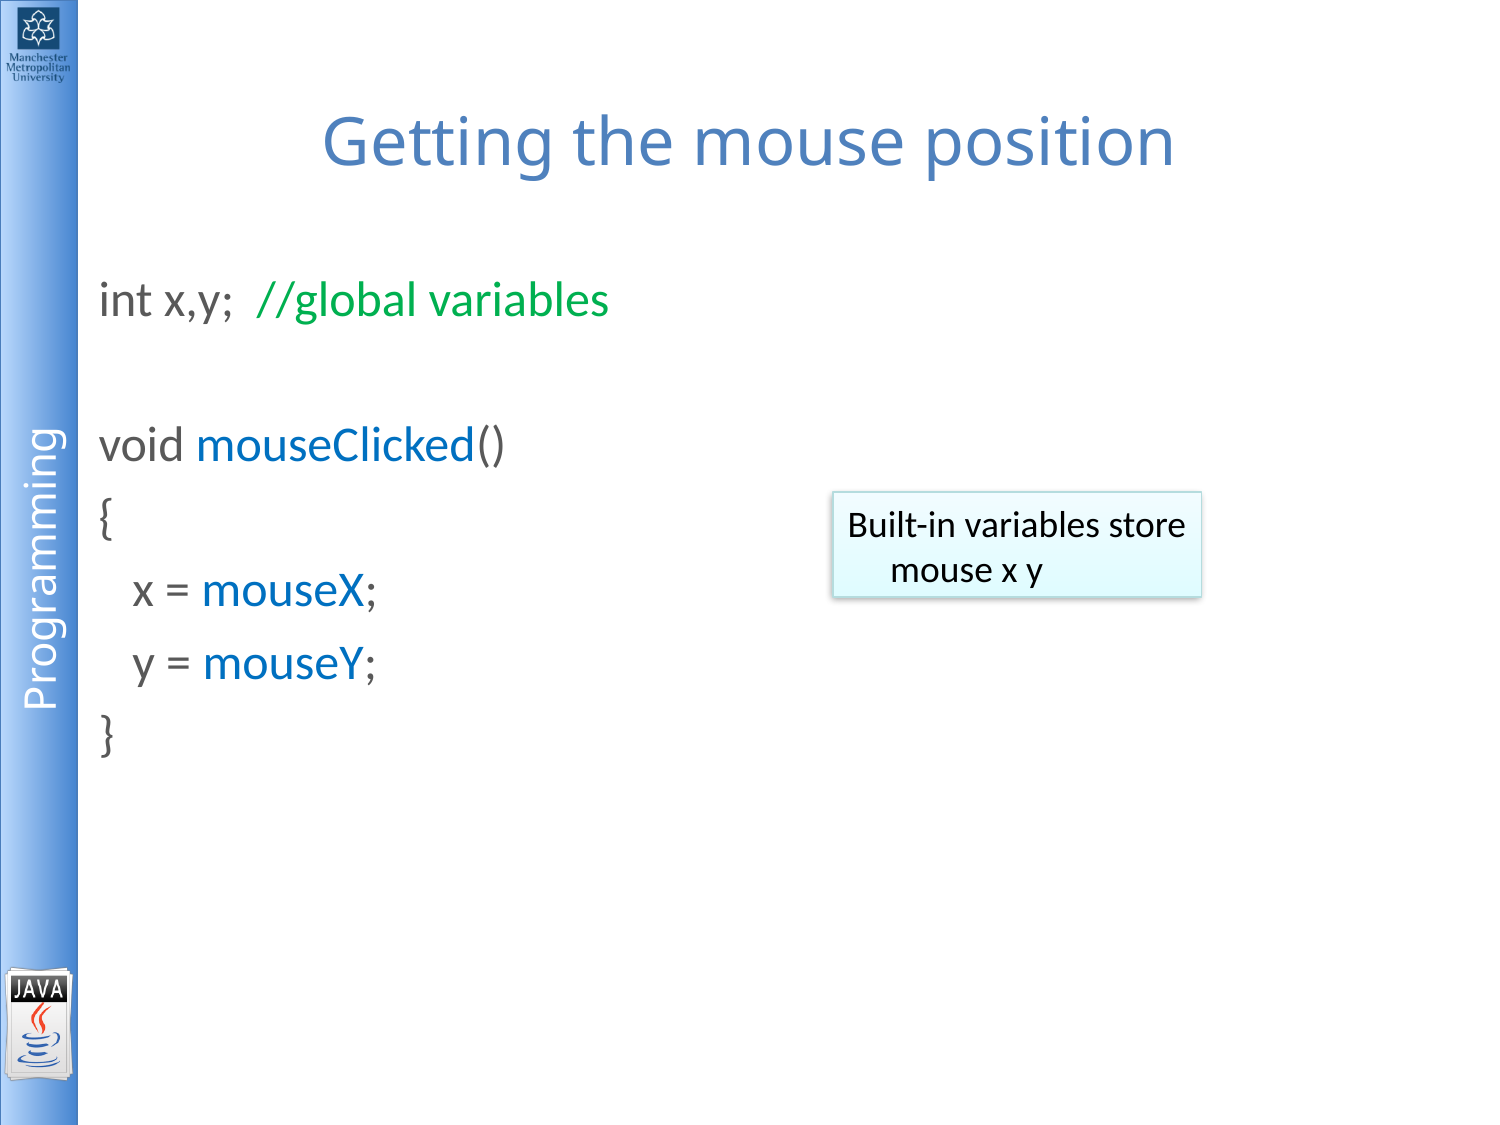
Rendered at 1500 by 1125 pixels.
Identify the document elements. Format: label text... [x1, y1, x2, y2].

list int x,y; //global variables void mouseClicked() { x = mouseX; y = mouseY; } [92, 260, 1425, 1046]
picture [5, 7, 70, 83]
title Getting the mouse position [75, 45, 1425, 233]
text_box Built-in variables store mouse x y [832, 491, 1202, 598]
picture [0, 966, 82, 1082]
